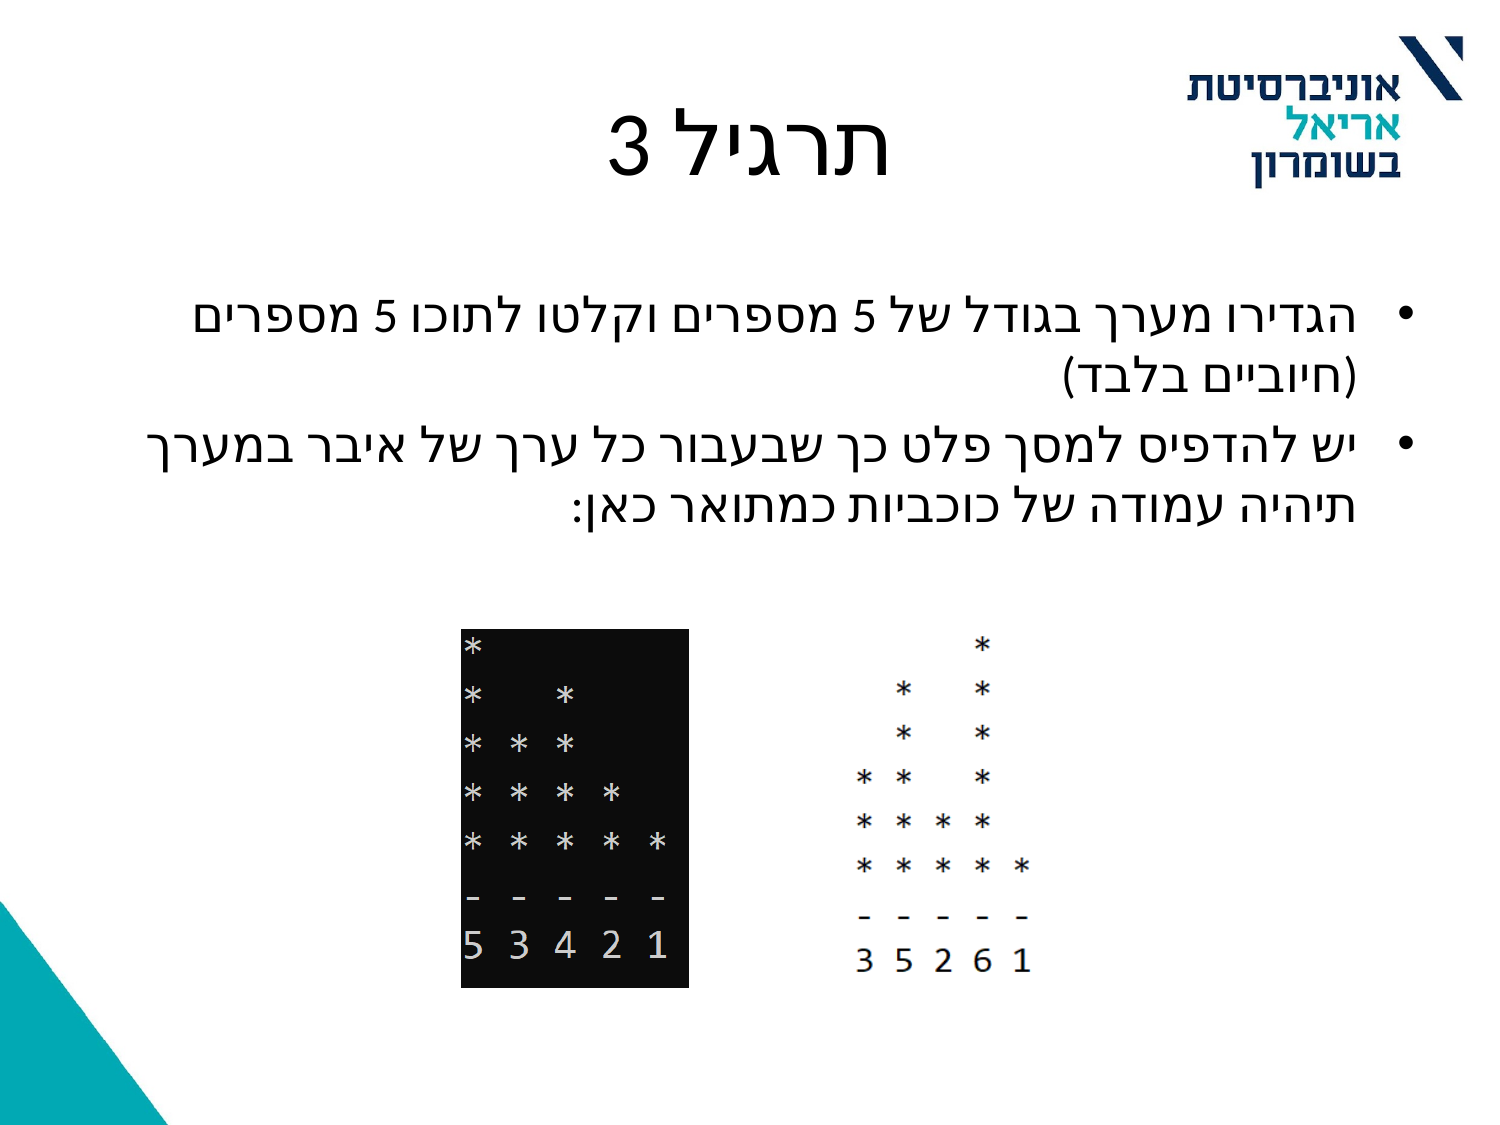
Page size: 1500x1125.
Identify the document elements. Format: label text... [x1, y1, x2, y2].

title תרגיל 3 [75, 45, 1425, 233]
list הגדירו מערך בגודל של 5 מספרים וקלטו לתוכו 5 מספרים (חיוביים בלבד) יש להדפיס למסך פלט כך שבעבור כל ערך של איבר במערך תיהיה עמודה של כוכביות כמתואר כאן: [70, 274, 1430, 811]
picture [0, 0, 1500, 1125]
